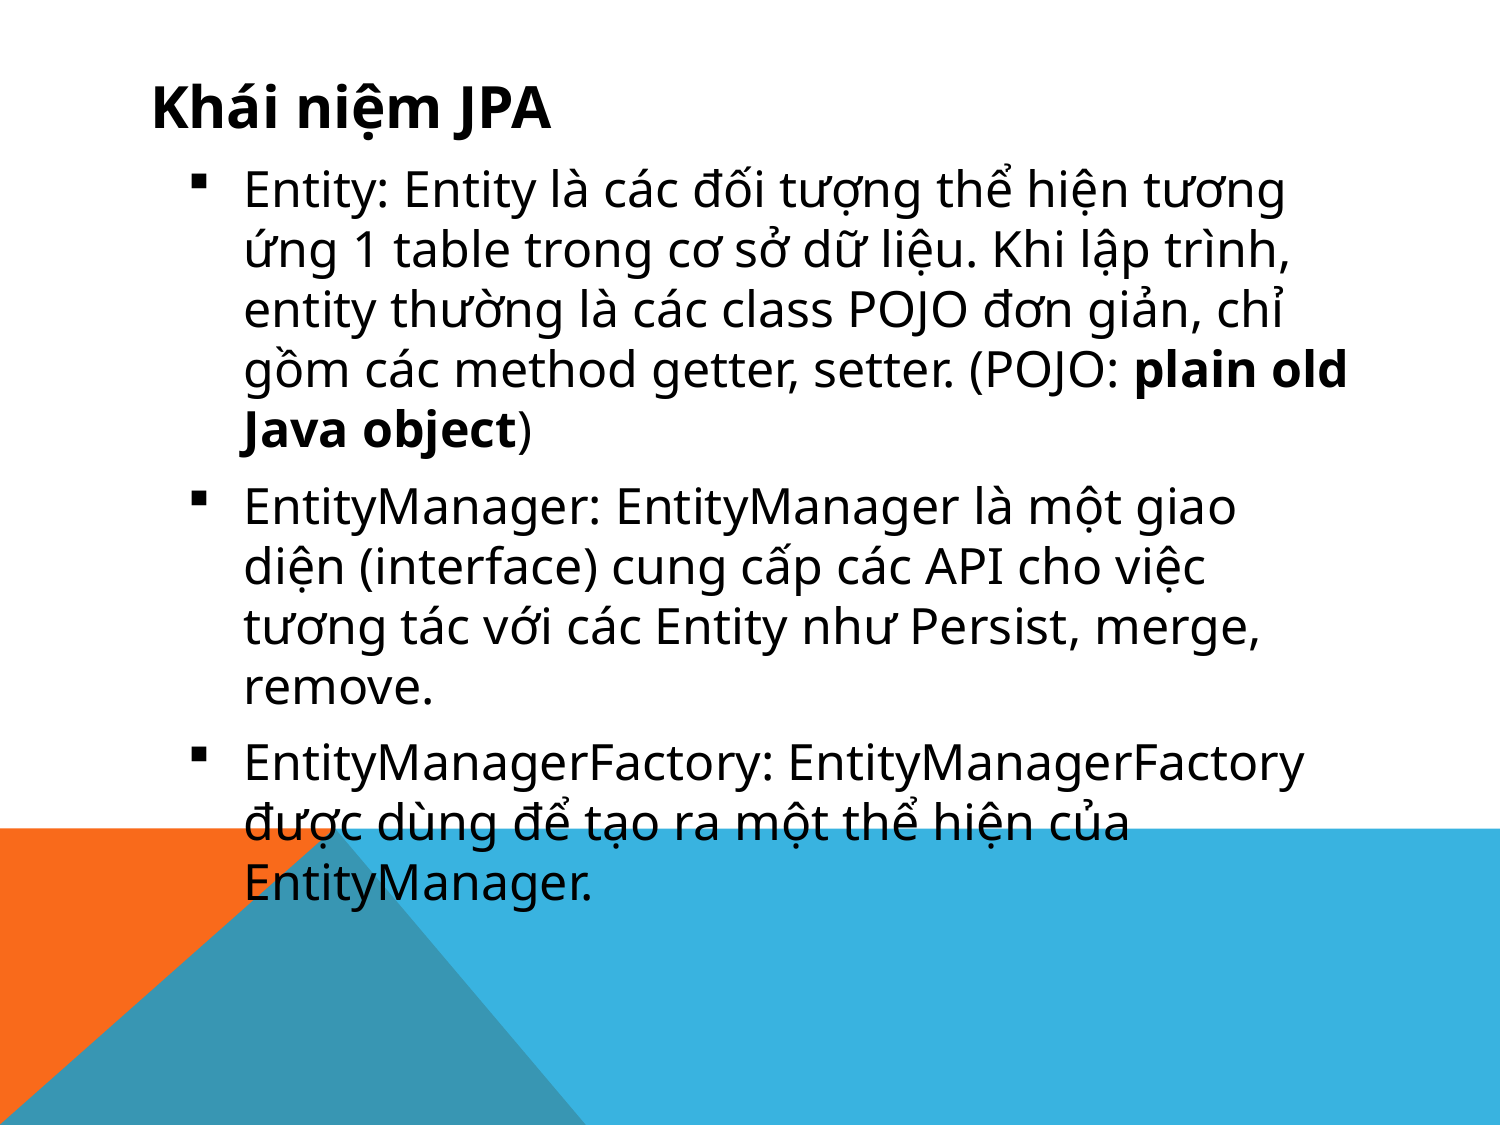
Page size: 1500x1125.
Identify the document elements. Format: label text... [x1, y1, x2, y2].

title Khái niệm JPA [135, 60, 1369, 149]
list Entity: Entity là các đối tượng thể hiện tương ứng 1 table trong cơ sở dữ liệu. Khi lập trình, entity thường là các class POJO đơn giản, chỉ gồm các method getter, setter. (POJO: plain old Java object) EntityManager: EntityManager là một giao diện (interface) cung cấp các API cho việc tương tác với các Entity như Persist, merge, remove. EntityManagerFactory: EntityManagerFactory được dùng để tạo ra một thể hiện của EntityManager. [135, 149, 1369, 911]
